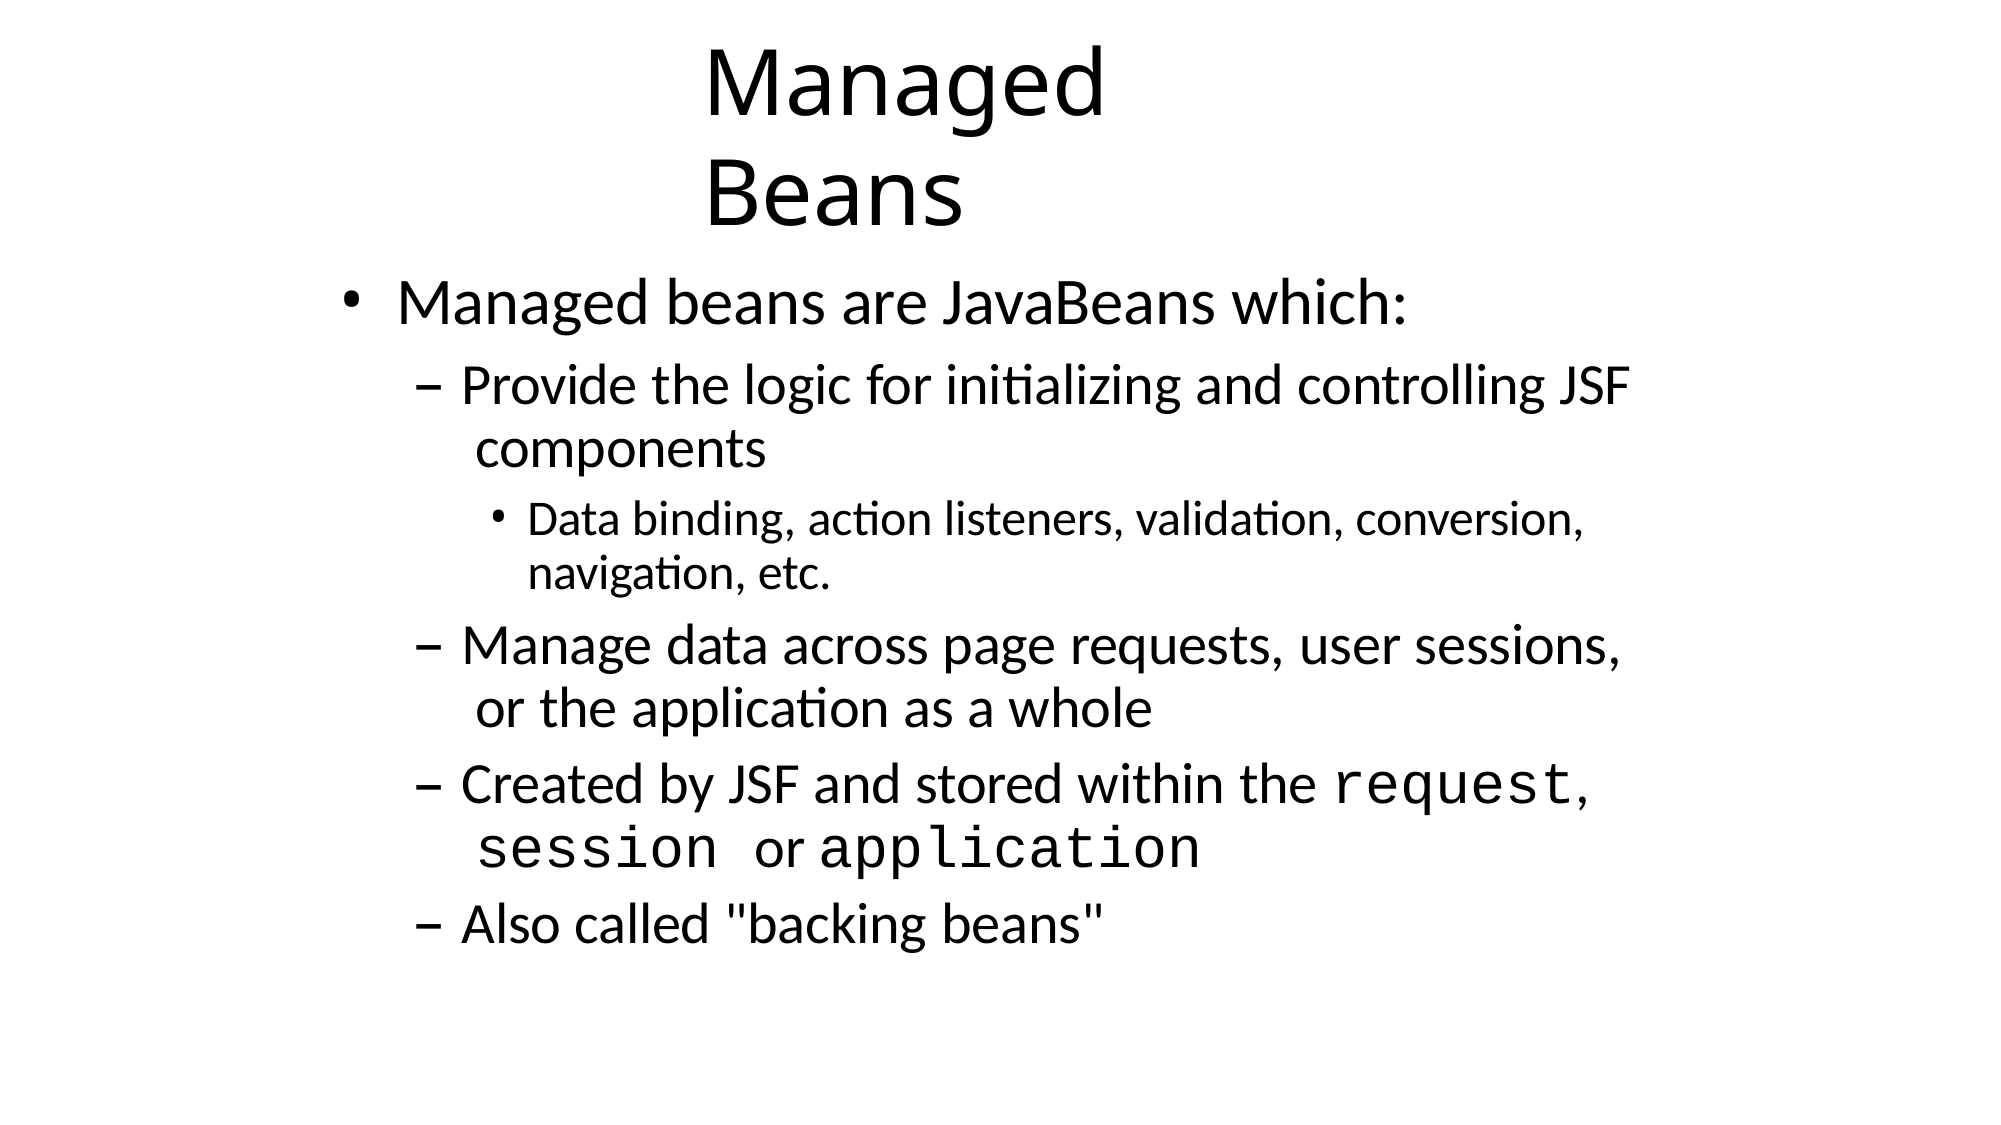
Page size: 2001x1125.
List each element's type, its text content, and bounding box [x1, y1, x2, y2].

title Managed Beans [700, 21, 1300, 244]
text_box Managed beans are JavaBeans which: Provide the logic for initializing and controlling JSF components Data binding, action listeners, validation, conversion, navigation, etc. Manage data across page requests, user sessions, or the application as a whole Created by JSF and stored within the request, session or application Also called "backing beans" [337, 247, 1645, 956]
